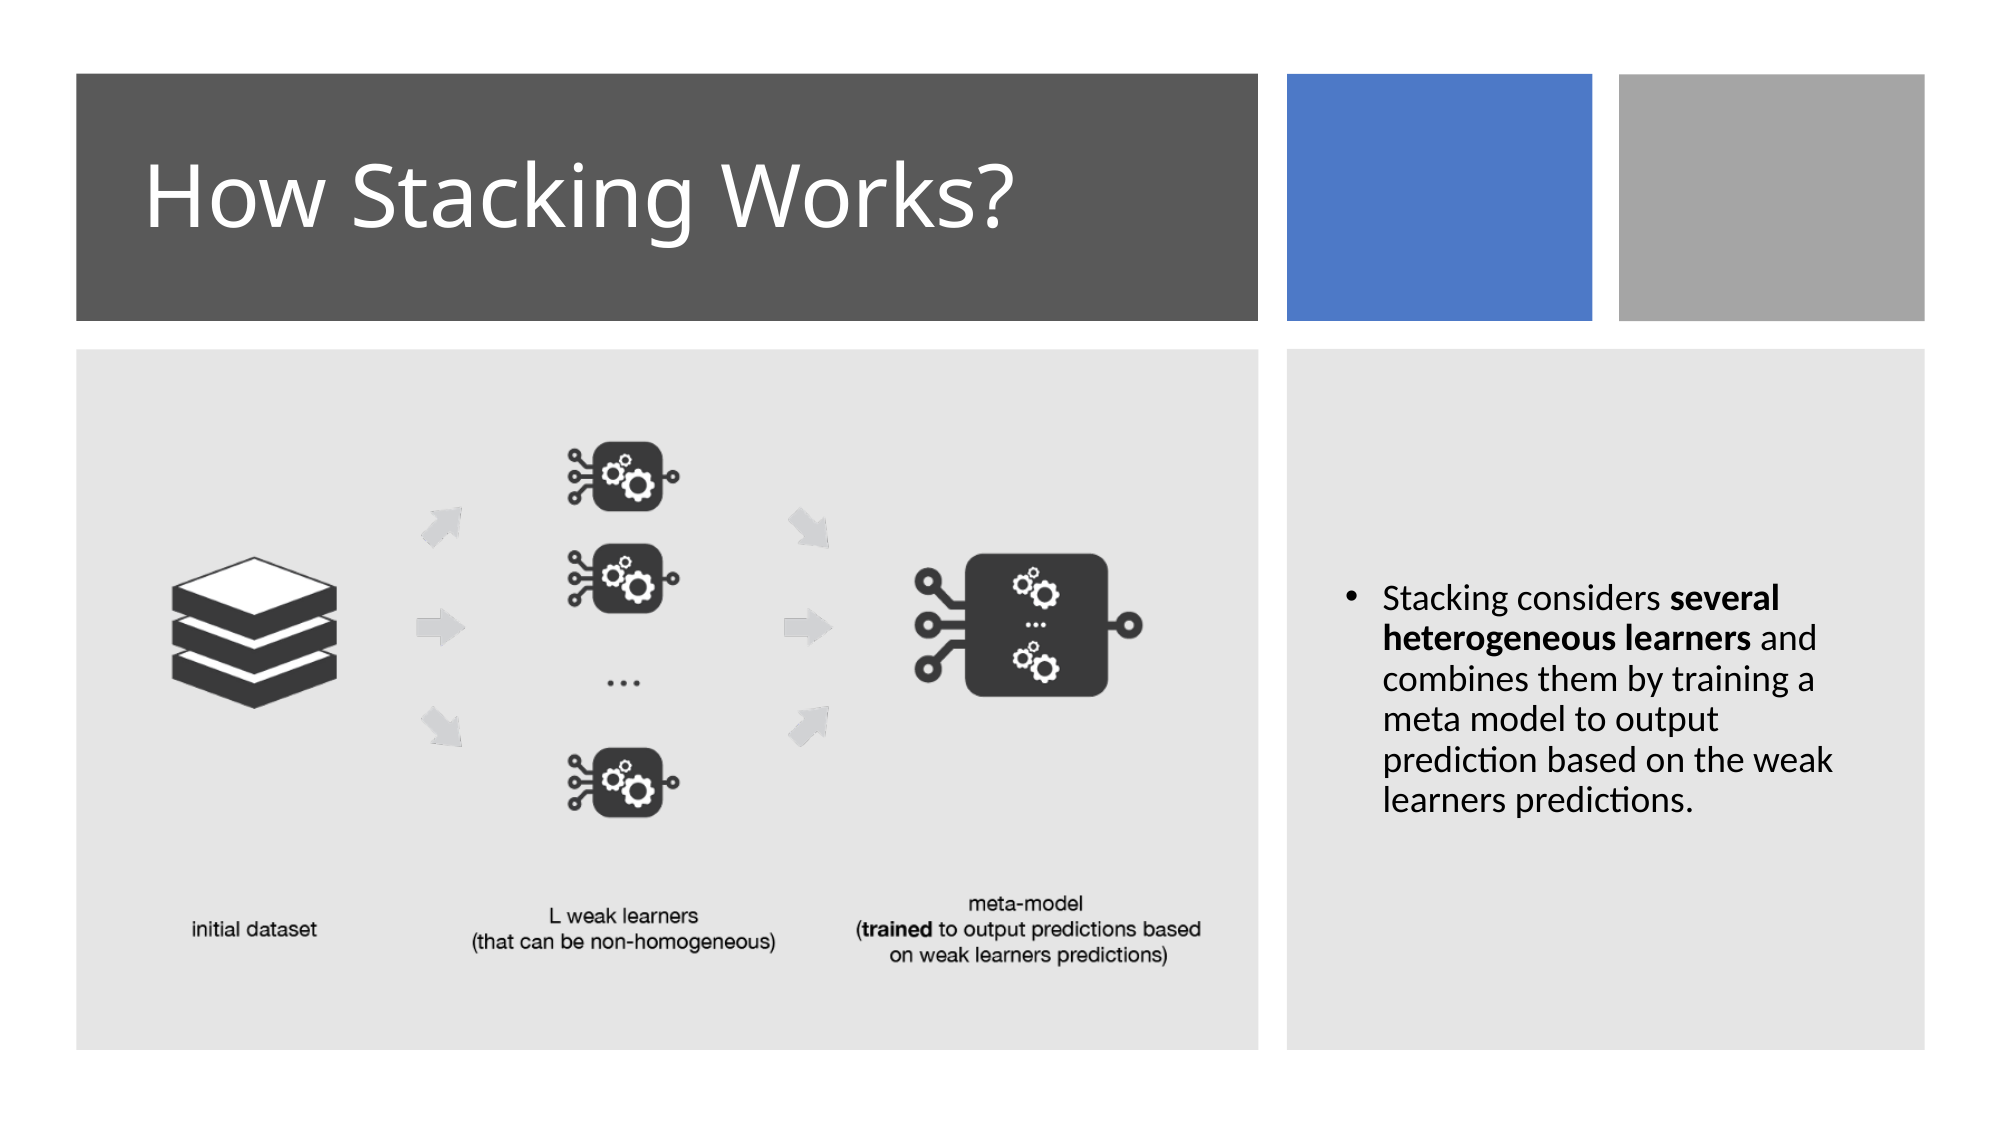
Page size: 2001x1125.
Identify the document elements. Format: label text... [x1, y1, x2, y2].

text_box [1286, 73, 1593, 322]
text_box [75, 348, 1259, 1051]
list Stacking considers several heterogeneous learners and combines them by training a meta model to output prediction based on the weak learners predictions. [1330, 392, 1882, 1007]
picture [109, 384, 1225, 1015]
text_box [1286, 348, 1926, 1051]
text_box [1618, 73, 1926, 322]
title How Stacking Works? [127, 113, 1212, 285]
text_box [75, 72, 1259, 322]
